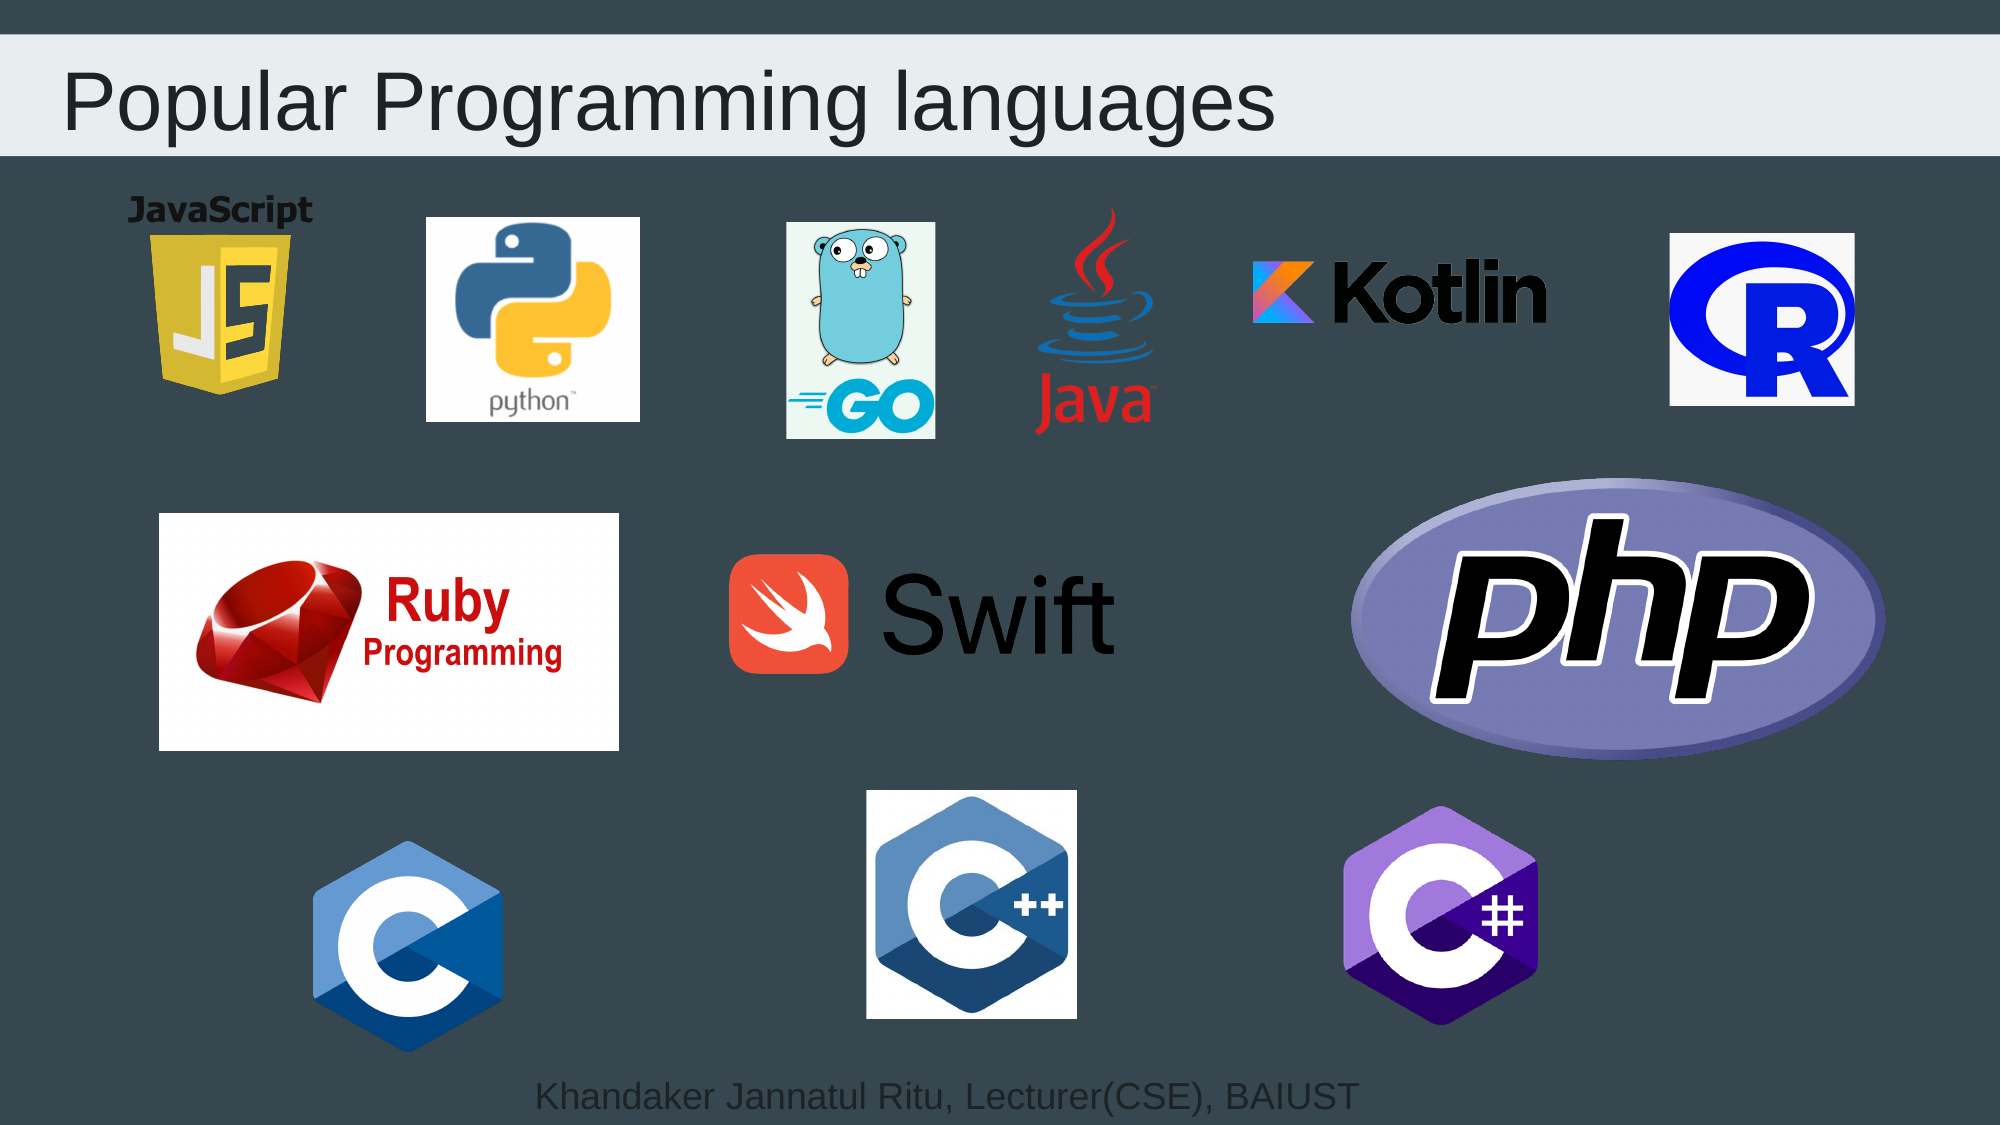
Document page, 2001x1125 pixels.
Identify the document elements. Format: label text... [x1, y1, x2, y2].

picture [1241, 237, 1558, 337]
picture [786, 221, 936, 439]
picture [715, 546, 1128, 680]
picture [425, 217, 640, 423]
picture [312, 841, 503, 1052]
text_box Khandaker Jannatul Ritu, Lecturer(CSE), BAIUST [519, 1064, 1631, 1125]
picture [866, 790, 1077, 1019]
picture [1343, 470, 1893, 768]
picture [1342, 805, 1539, 1025]
picture [128, 194, 314, 395]
picture [1669, 233, 1855, 406]
title Popular Programming languages [0, 34, 2000, 157]
picture [1025, 195, 1168, 445]
picture [159, 512, 620, 751]
